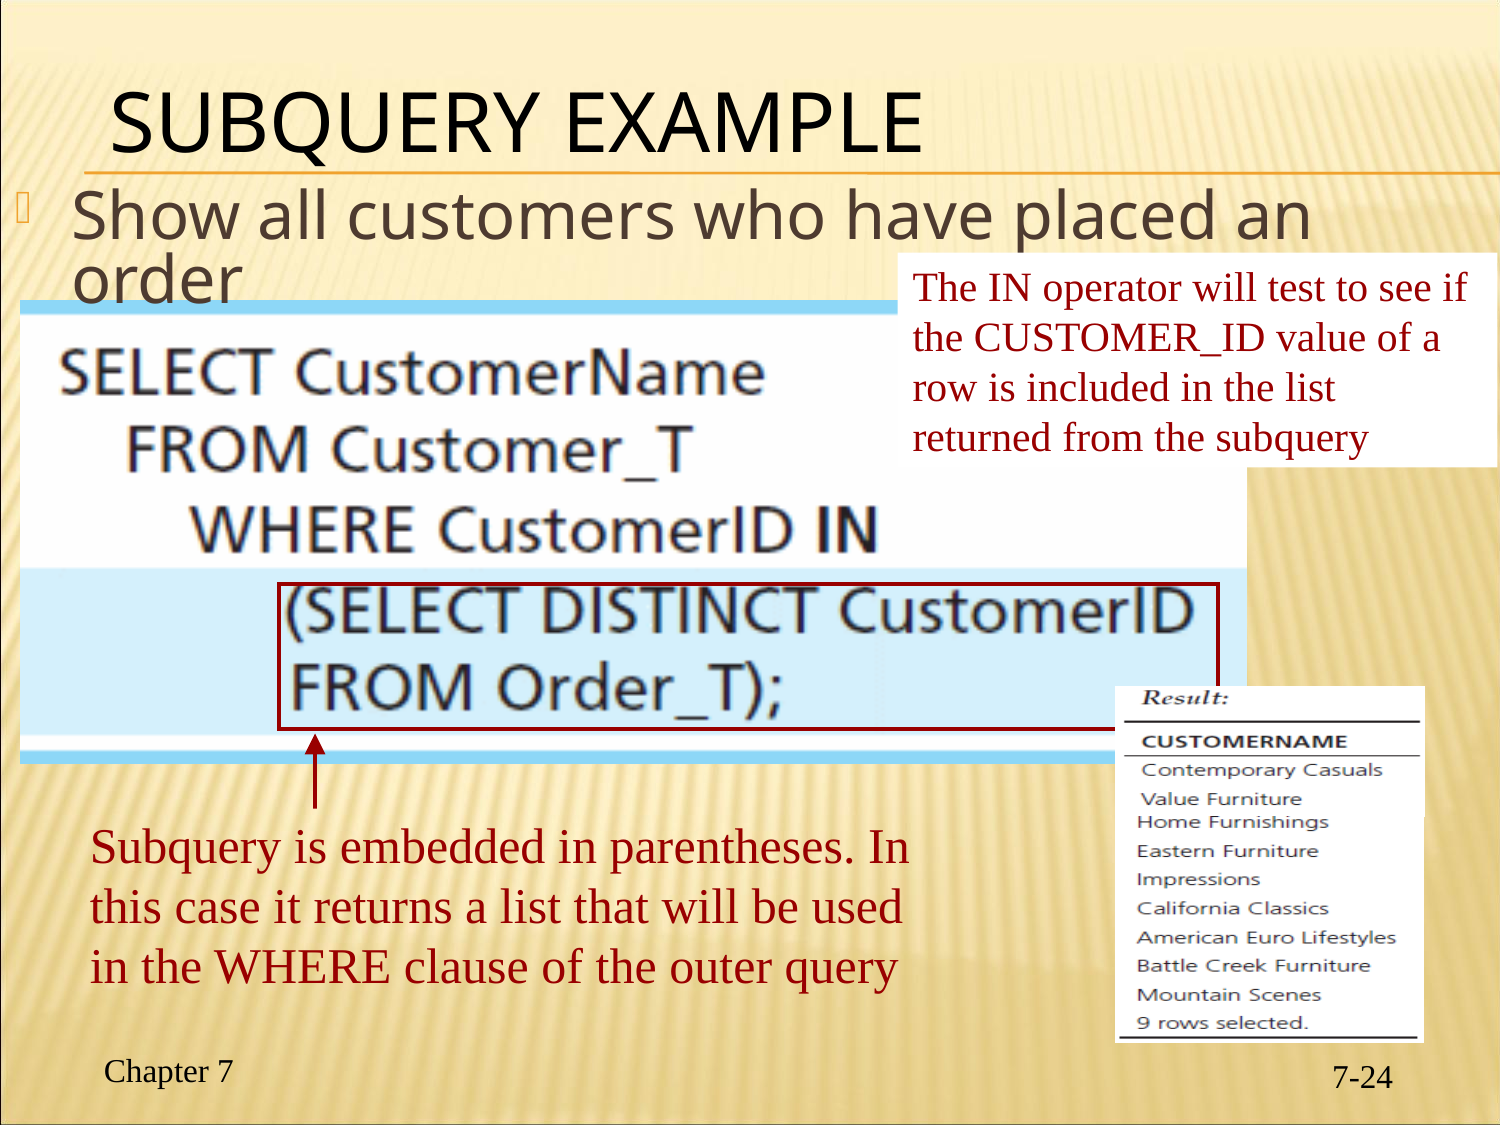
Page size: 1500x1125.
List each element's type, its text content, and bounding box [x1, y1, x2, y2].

list Show all customers who have placed an order [0, 180, 1500, 315]
picture [20, 300, 1247, 764]
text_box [1114, 685, 1426, 1043]
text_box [74, 584, 1219, 1004]
text_box The IN operator will test to see if the CUSTOMER_ID value of a row is included in the list returned from the subquery [897, 252, 1498, 468]
picture [0, 0, 1500, 180]
picture [0, 315, 1500, 1125]
title Subquery Example [94, 61, 1370, 173]
